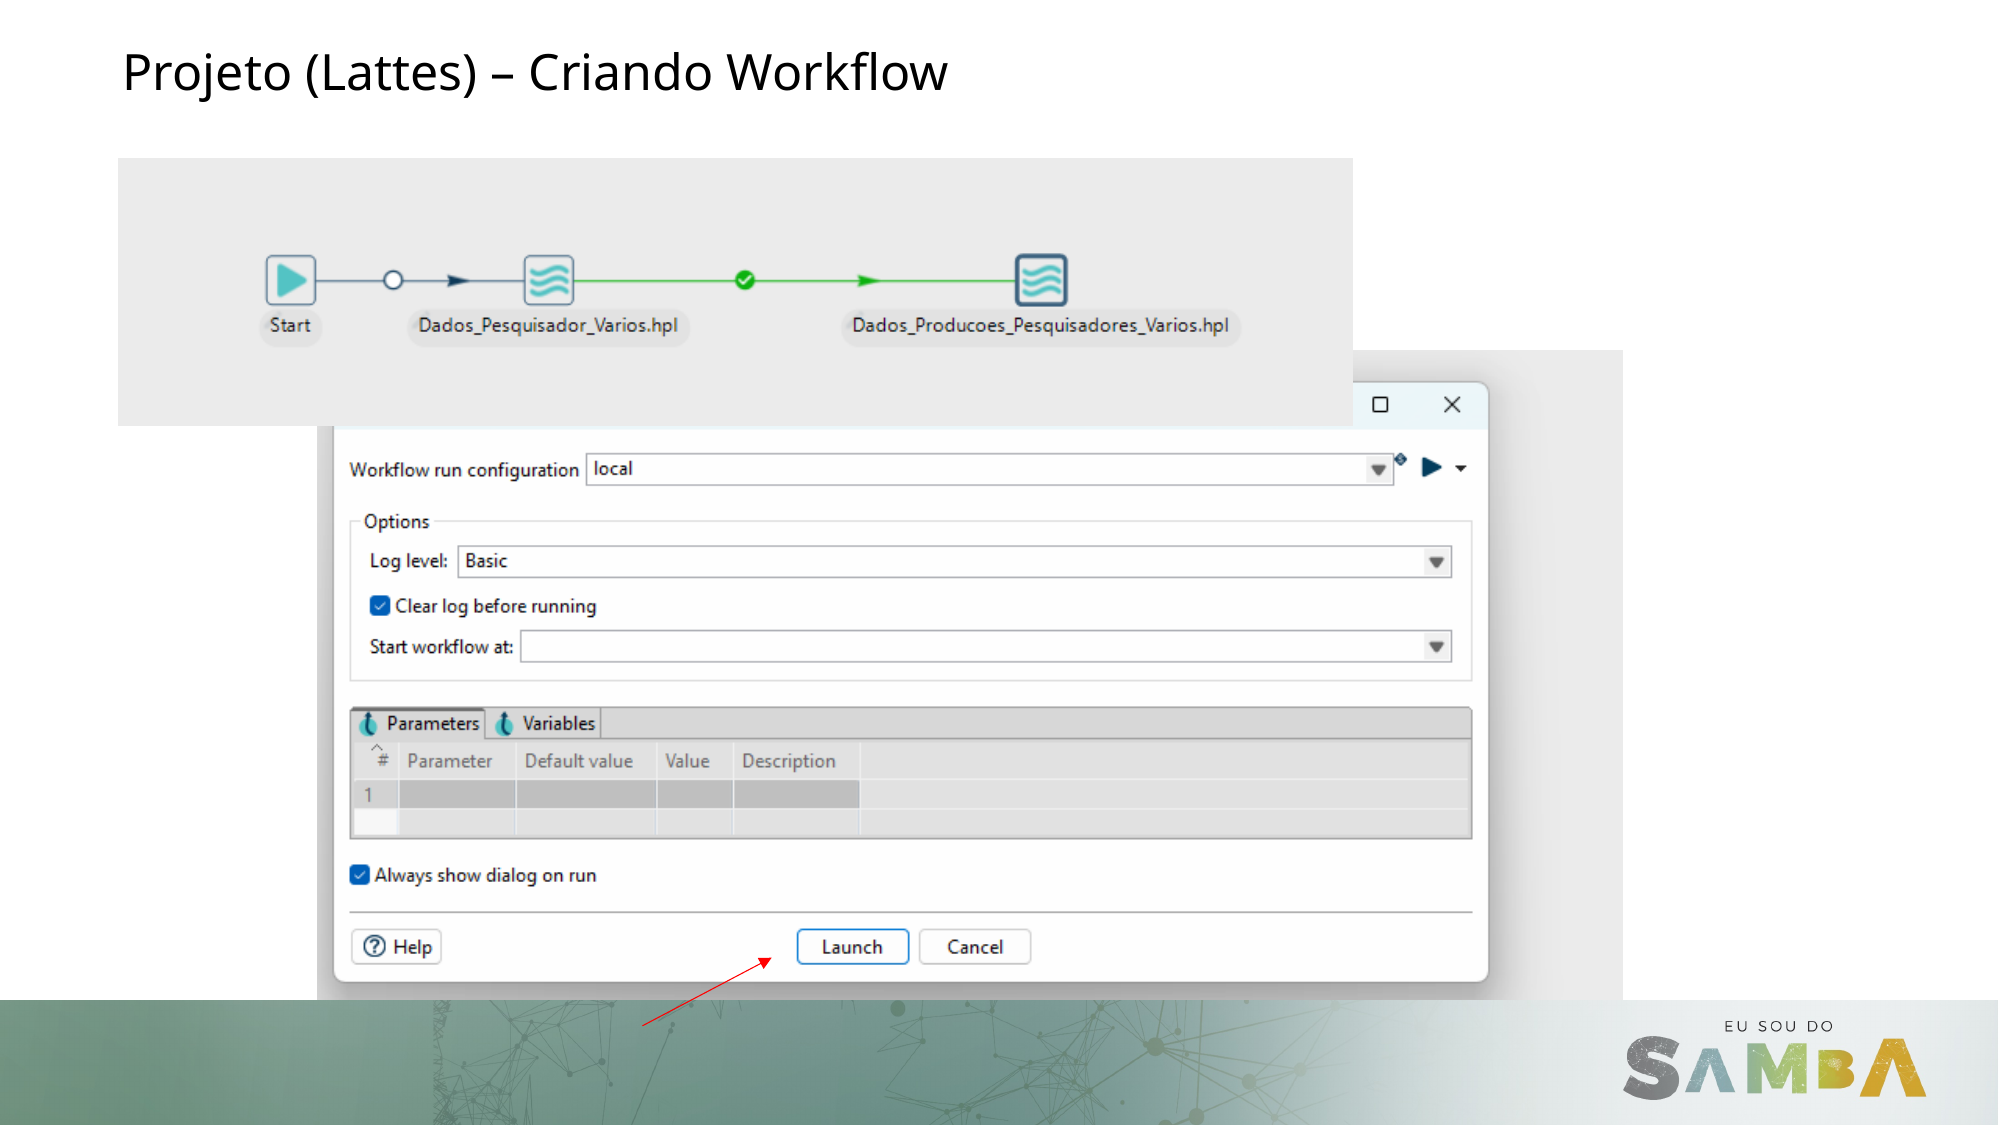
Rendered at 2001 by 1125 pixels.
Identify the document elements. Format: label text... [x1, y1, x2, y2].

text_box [642, 957, 772, 1026]
picture [0, 158, 2000, 1125]
title Projeto (Lattes) – Criando Workflow [107, 19, 1833, 129]
